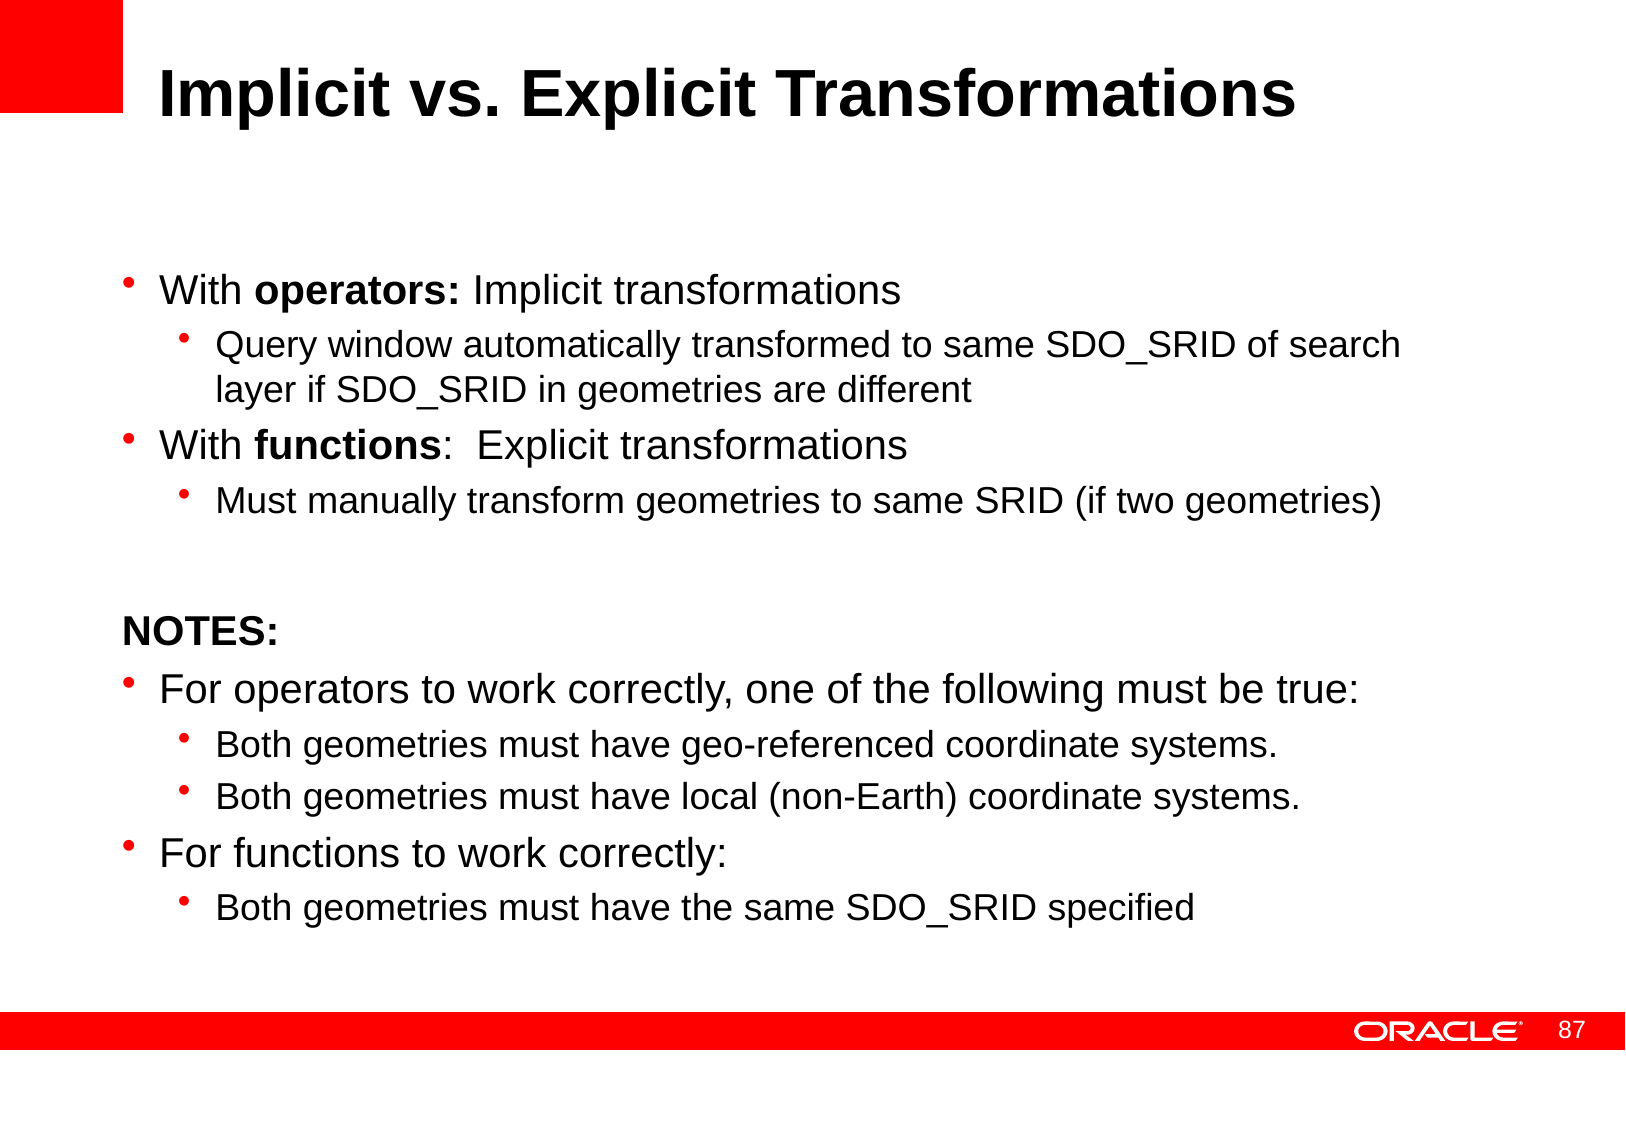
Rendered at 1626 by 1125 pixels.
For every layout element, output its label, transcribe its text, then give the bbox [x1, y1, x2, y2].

picture [0, 1012, 1625, 1050]
picture [0, 0, 123, 113]
title Implicit vs. Explicit Transformations [157, 49, 1506, 205]
list With operators: Implicit transformations Query window automatically transformed to same SDO_SRID of search layer if SDO_SRID in geometries are different With functions: Explicit transformations Must manually transform geometries to same SRID (if two geometries) NOTES: For operators to work correctly, one of the following must be true: Both geometries must have geo-referenced coordinate systems. Both geometries must have local (non-Earth) coordinate systems. For functions to work correctly: Both geometries must have the same SDO_SRID specified [121, 262, 1462, 976]
